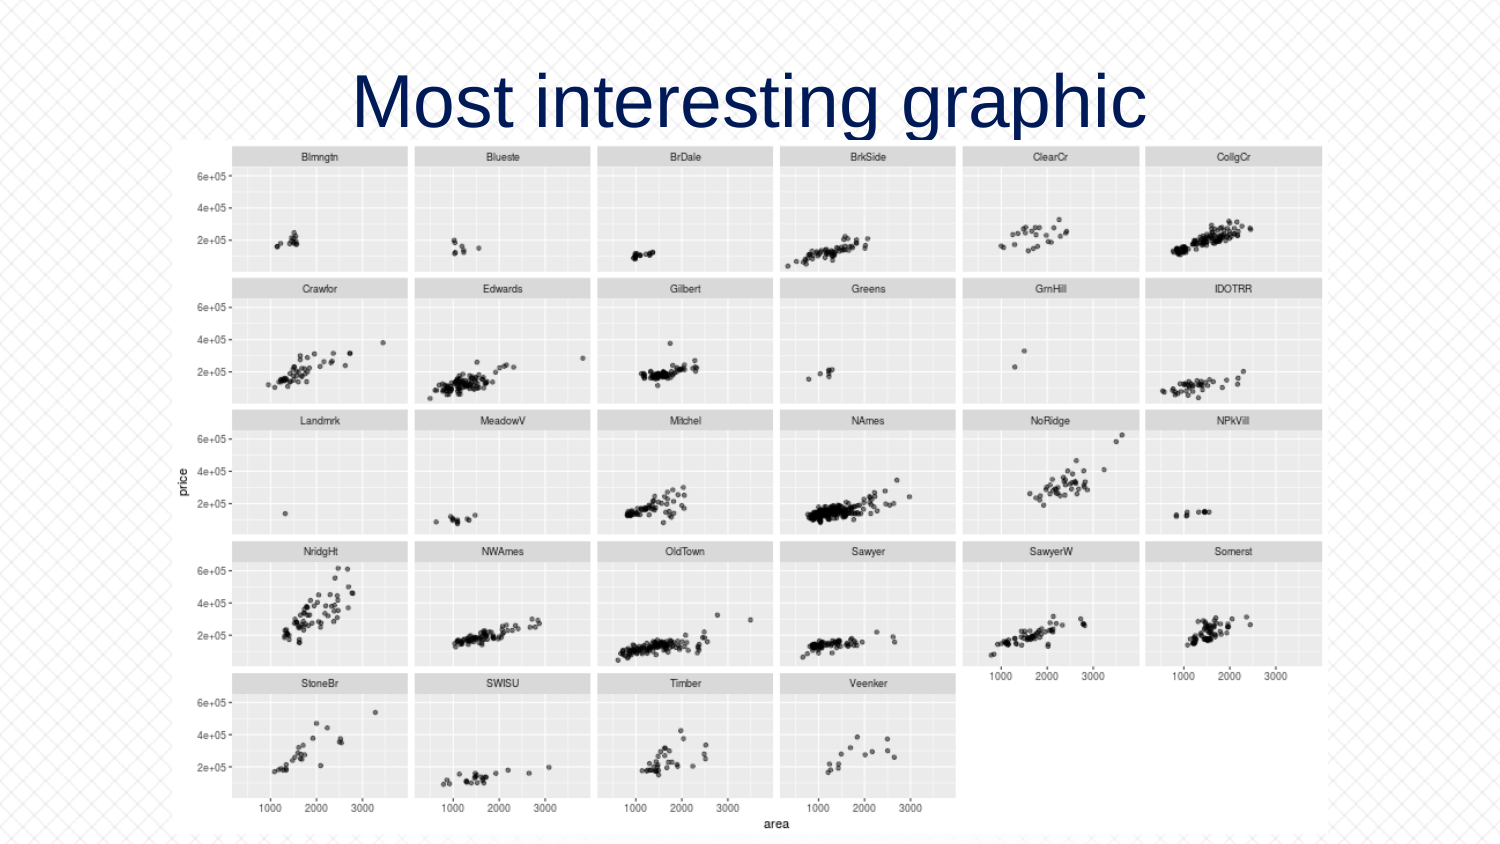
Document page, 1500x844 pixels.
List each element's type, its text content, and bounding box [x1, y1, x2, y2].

text_box Most interesting graphic [75, 27, 1425, 168]
picture [0, 0, 1500, 844]
